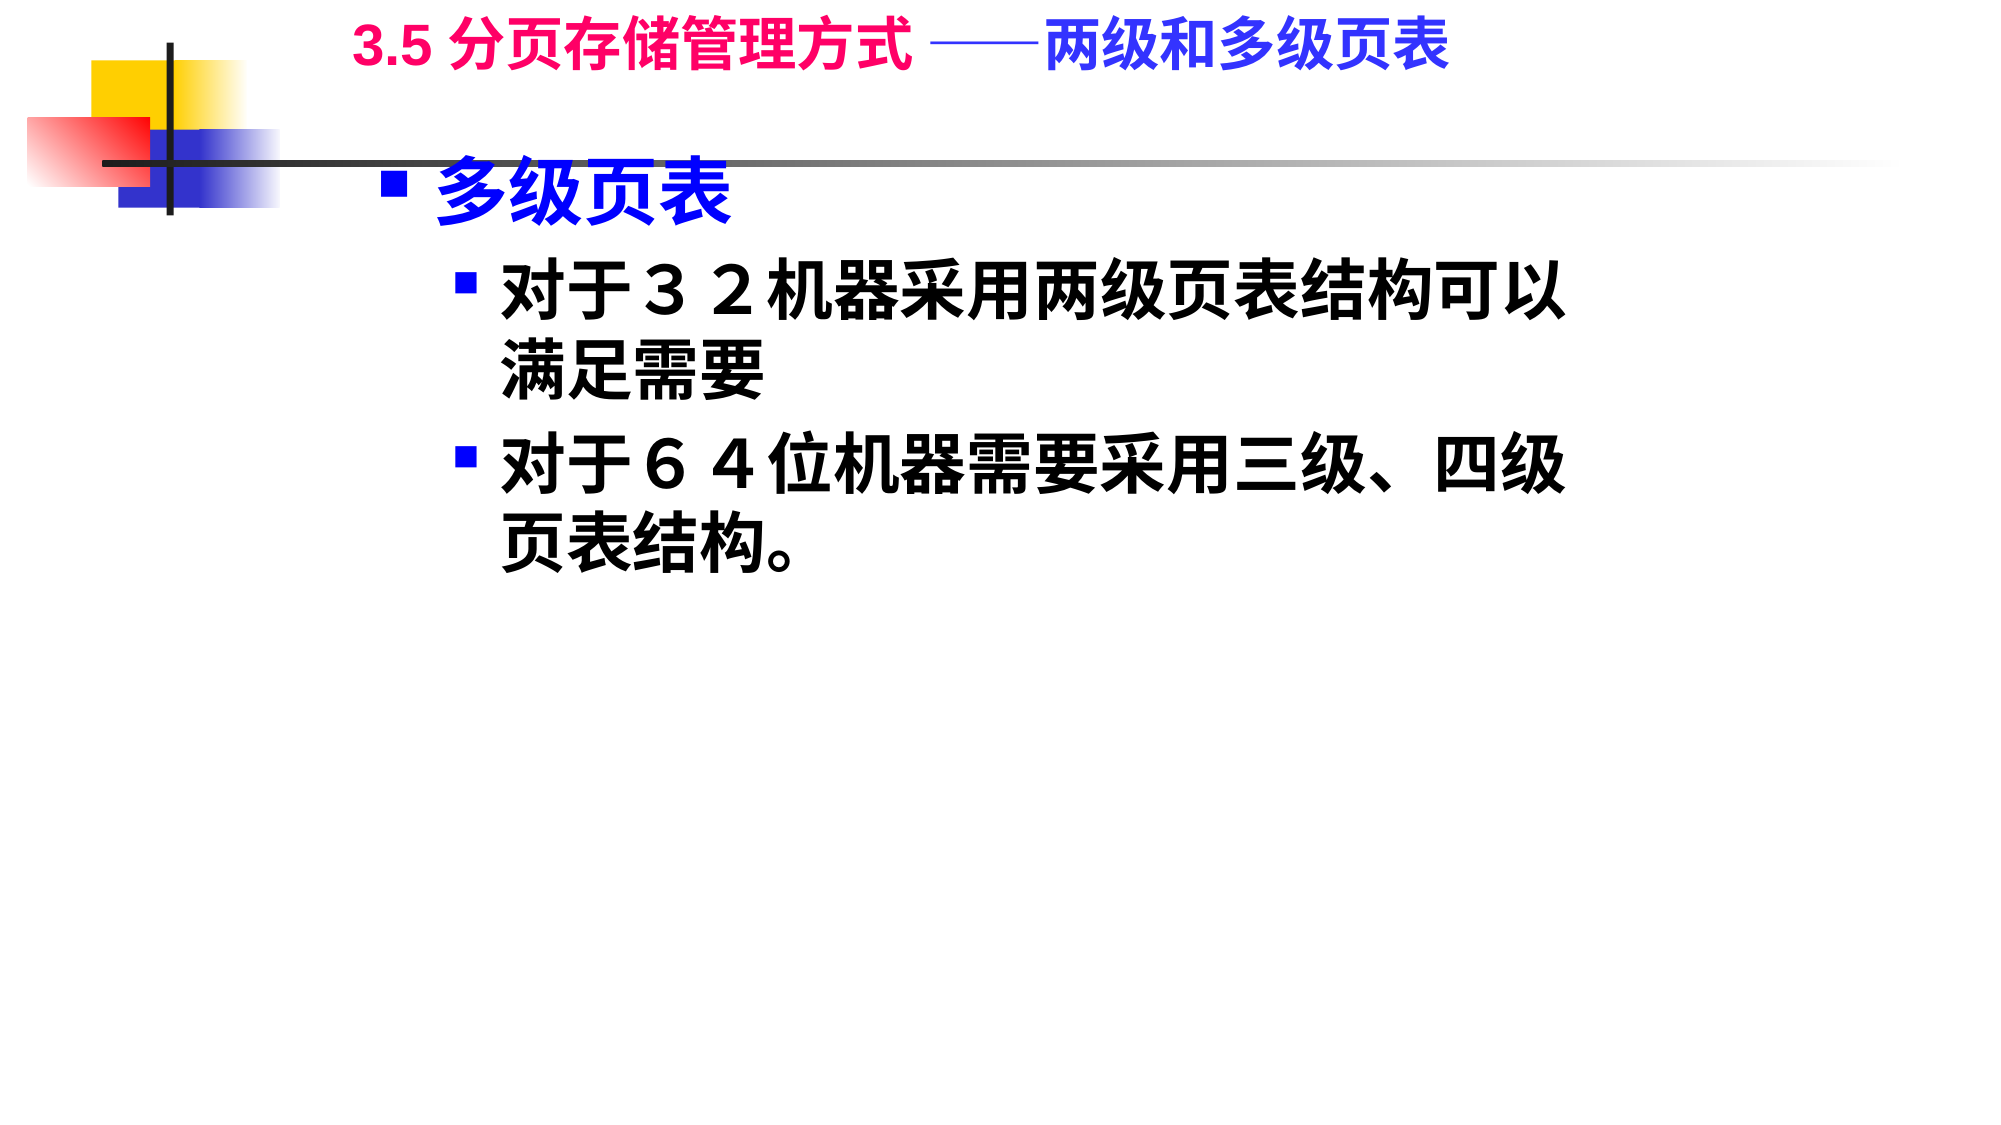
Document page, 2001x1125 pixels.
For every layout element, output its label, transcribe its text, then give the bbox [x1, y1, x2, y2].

list 多级页表 对于３２机器采用两级页表结构可以满足需要 对于６４位机器需要采用三级、四级页表结构。 [362, 137, 1638, 813]
text_box 3.5分页存储管理方式 ——两级和多级页表 [337, 0, 1750, 85]
